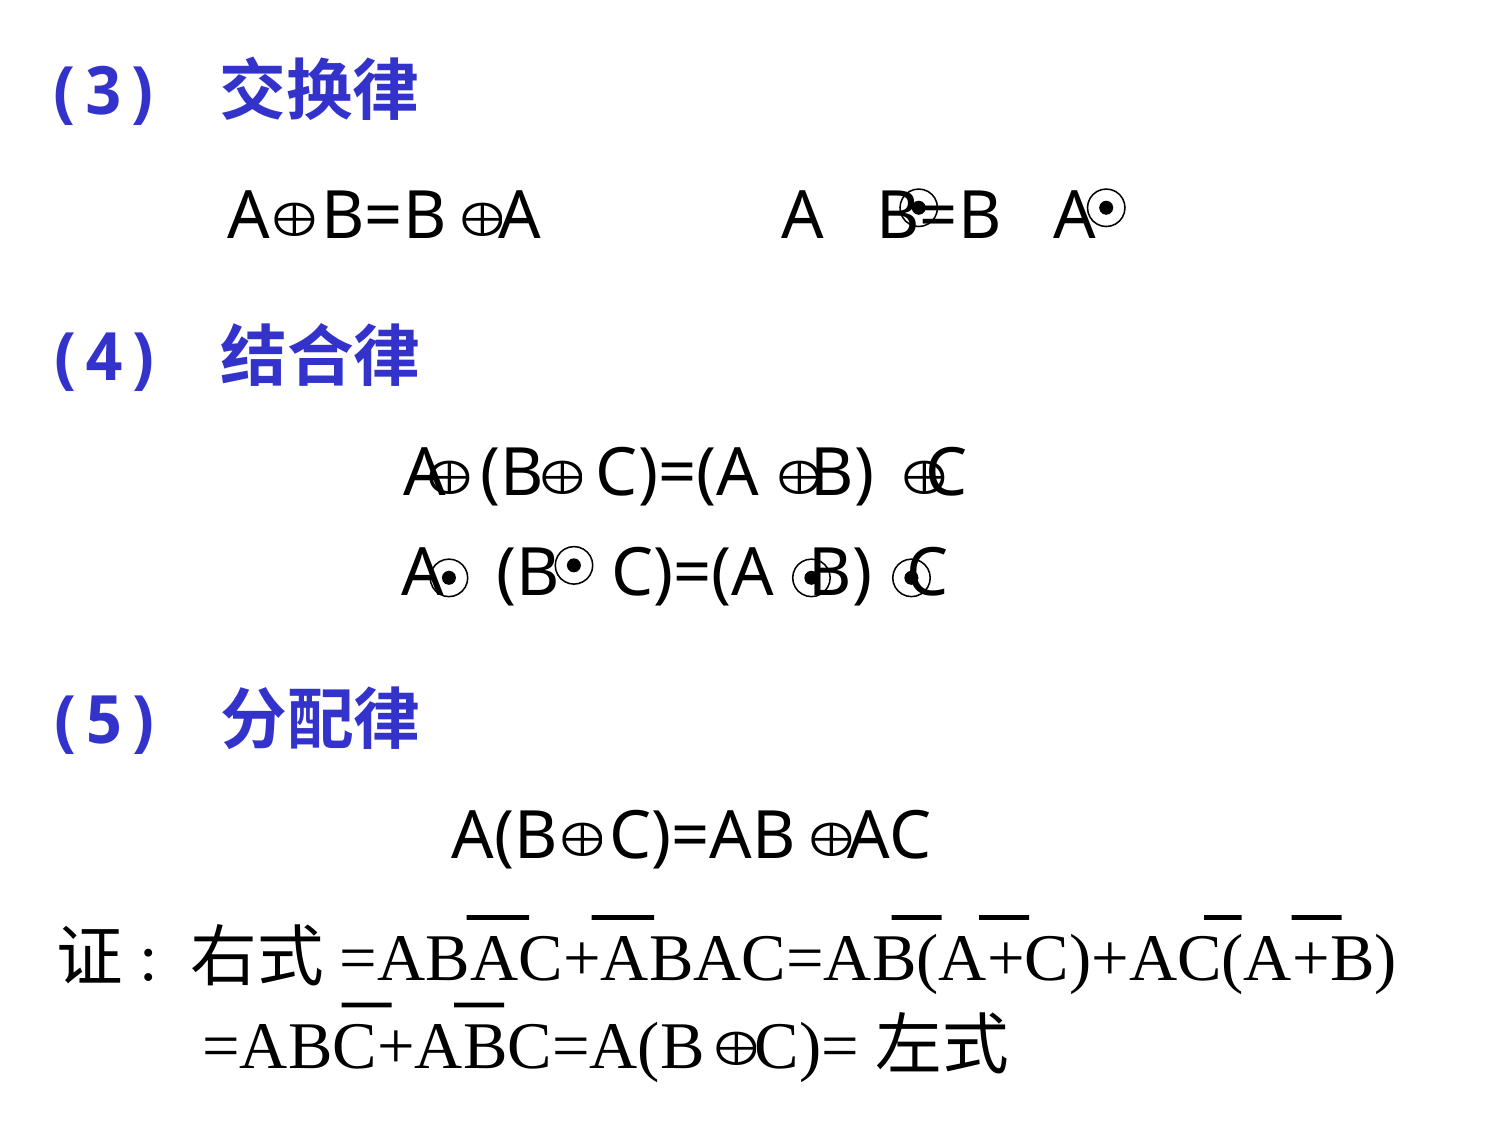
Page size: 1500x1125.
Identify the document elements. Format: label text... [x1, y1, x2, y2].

text_box (3) 交换律 [28, 40, 435, 136]
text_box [66, 906, 1388, 1090]
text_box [212, 163, 1276, 260]
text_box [424, 783, 960, 880]
text_box (4) 结合律 [29, 306, 436, 402]
text_box (5) 分配律 [29, 668, 436, 764]
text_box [342, 421, 1013, 617]
